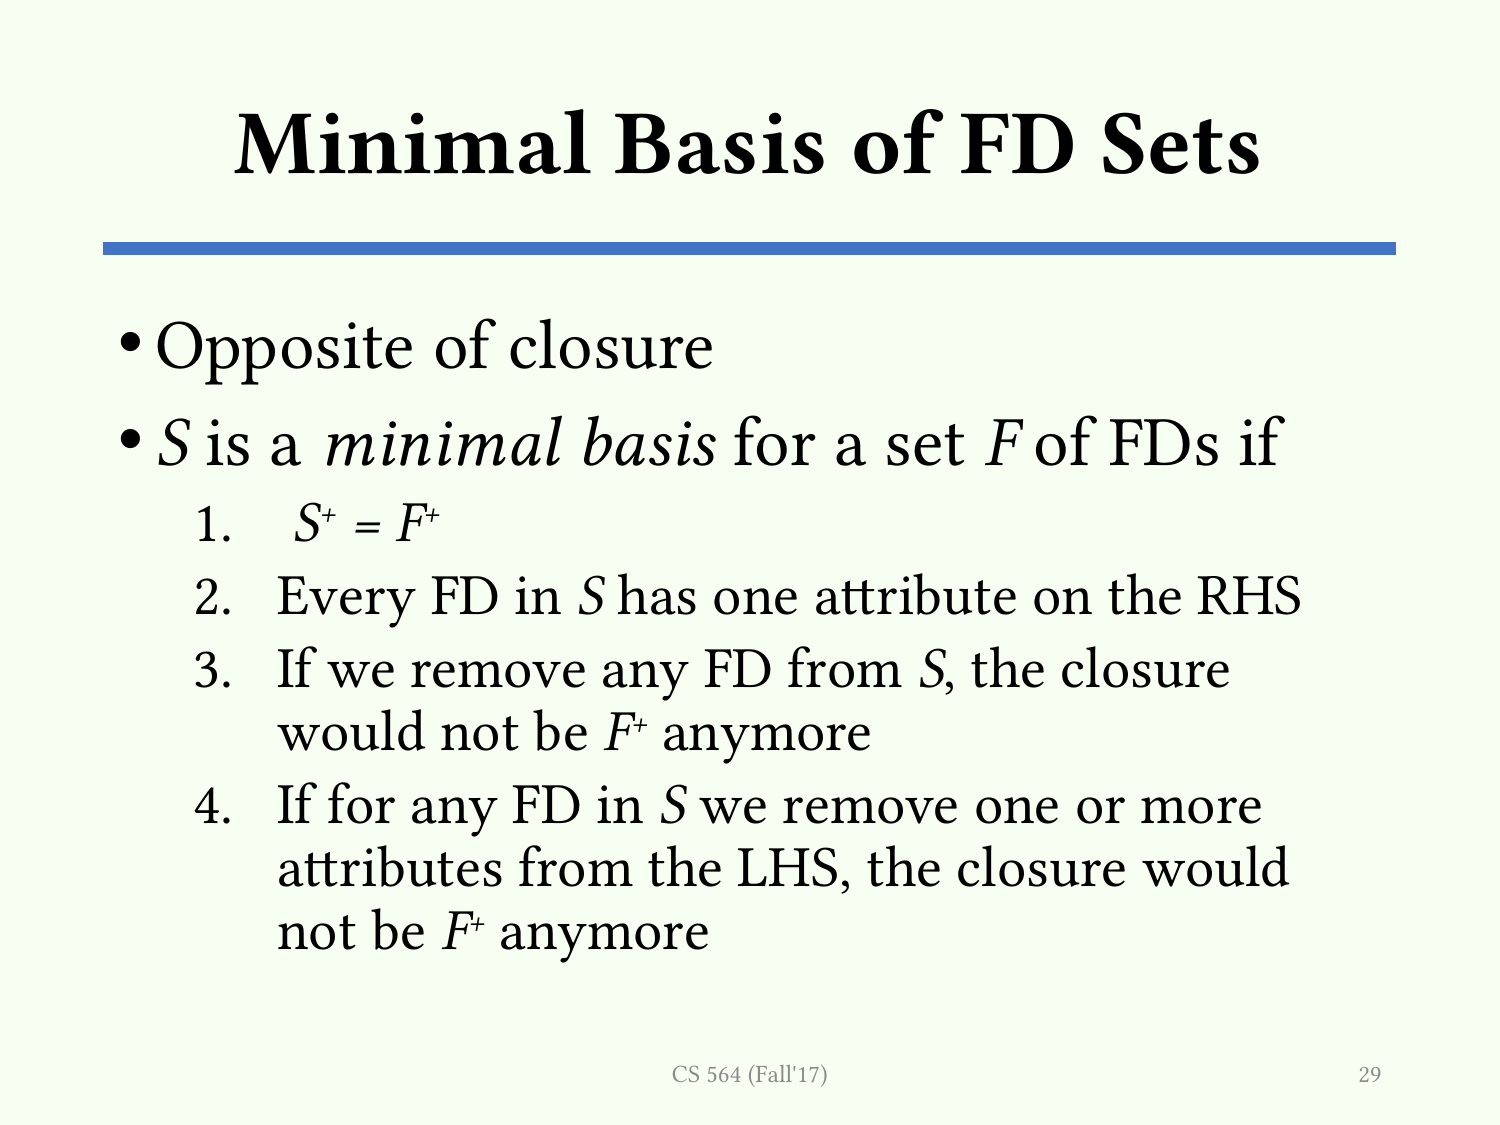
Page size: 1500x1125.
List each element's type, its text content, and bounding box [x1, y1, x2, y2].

title Minimal Basis of FD Sets [103, 35, 1397, 253]
list Opposite of closure S is a minimal basis for a set F of FDs if S+ = F+ Every FD in S has one attribute on the RHS If we remove any FD from S, the closure would not be F+ anymore If for any FD in S we remove one or more attributes from the LHS, the closure would not be F+ anymore [103, 299, 1397, 1014]
slide_number 29 [1059, 1042, 1397, 1103]
footer CS 564 (Fall'17) [496, 1042, 1004, 1103]
